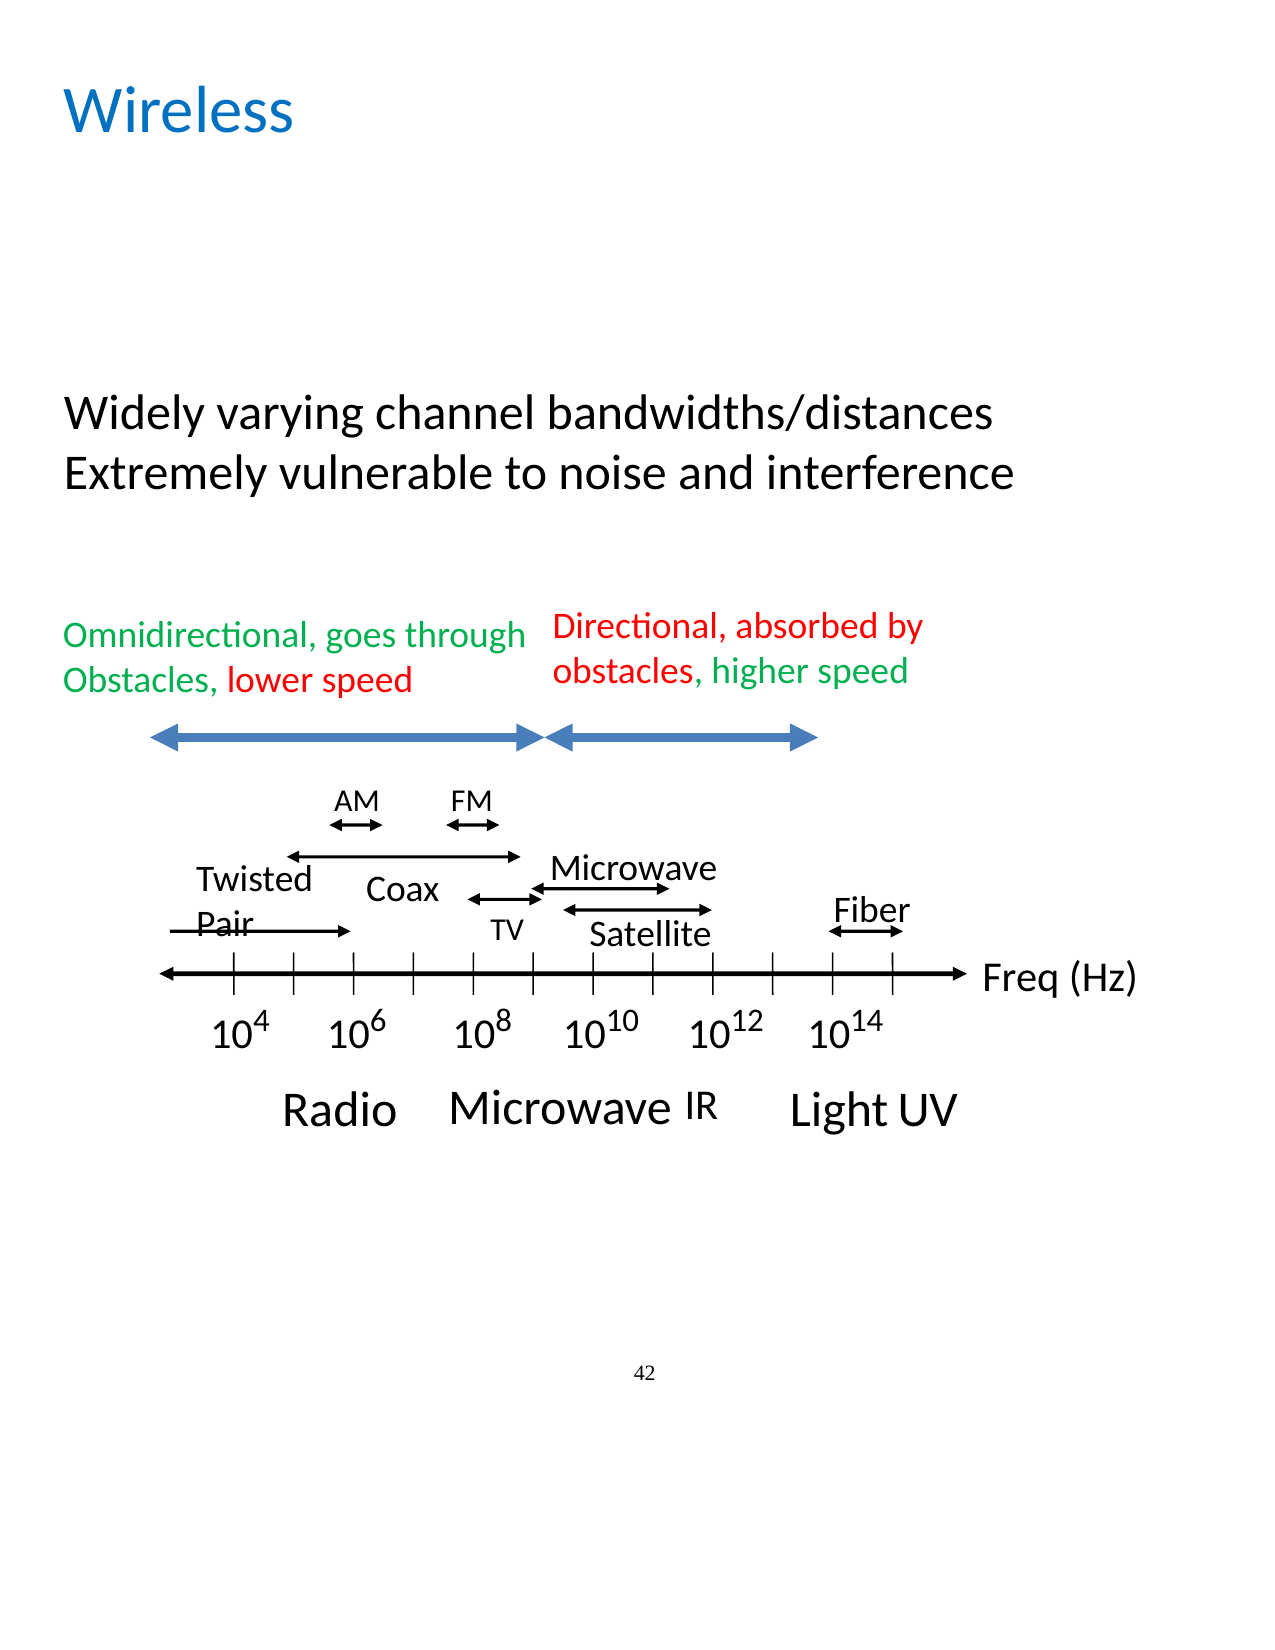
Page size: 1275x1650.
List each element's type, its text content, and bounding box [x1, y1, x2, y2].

text_box Coax [351, 856, 455, 917]
text_box 1012 [672, 1004, 779, 1068]
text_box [233, 952, 893, 996]
text_box [329, 825, 383, 832]
text_box TV [475, 901, 540, 950]
text_box Twisted Pair [181, 846, 329, 951]
text_box Light [775, 1069, 904, 1145]
text_box FM [436, 771, 508, 825]
text_box [897, 967, 967, 980]
text_box [446, 825, 500, 832]
text_box 106 [312, 1004, 402, 1068]
text_box Radio [267, 1069, 413, 1145]
list Widely varying channel bandwidths/distances Extremely vulnerable to noise and interference [63, 379, 1212, 501]
text_box 1010 [548, 1004, 654, 1067]
text_box AM [319, 771, 395, 825]
slide_number 42 [629, 1358, 661, 1386]
text_box [467, 893, 542, 904]
text_box 108 [437, 1004, 527, 1067]
text_box 104 [195, 984, 285, 1068]
text_box Directional, absorbed by obstacles, higher speed [537, 594, 948, 699]
text_box Microwave [433, 1067, 687, 1143]
text_box Satellite [574, 901, 727, 950]
text_box Microwave [534, 835, 733, 896]
text_box Omnidirectional, goes through Obstacles, lower speed [48, 602, 542, 708]
text_box [159, 967, 228, 980]
text_box Fiber [818, 878, 926, 938]
text_box 1014 [792, 984, 899, 1068]
text_box UV [904, 1069, 973, 1145]
text_box [455, 850, 521, 864]
text_box IR [669, 1069, 734, 1136]
text_box [329, 925, 351, 938]
title Wireless [63, 66, 1212, 147]
text_box [563, 904, 574, 916]
text_box Freq (Hz) [967, 941, 1154, 1008]
